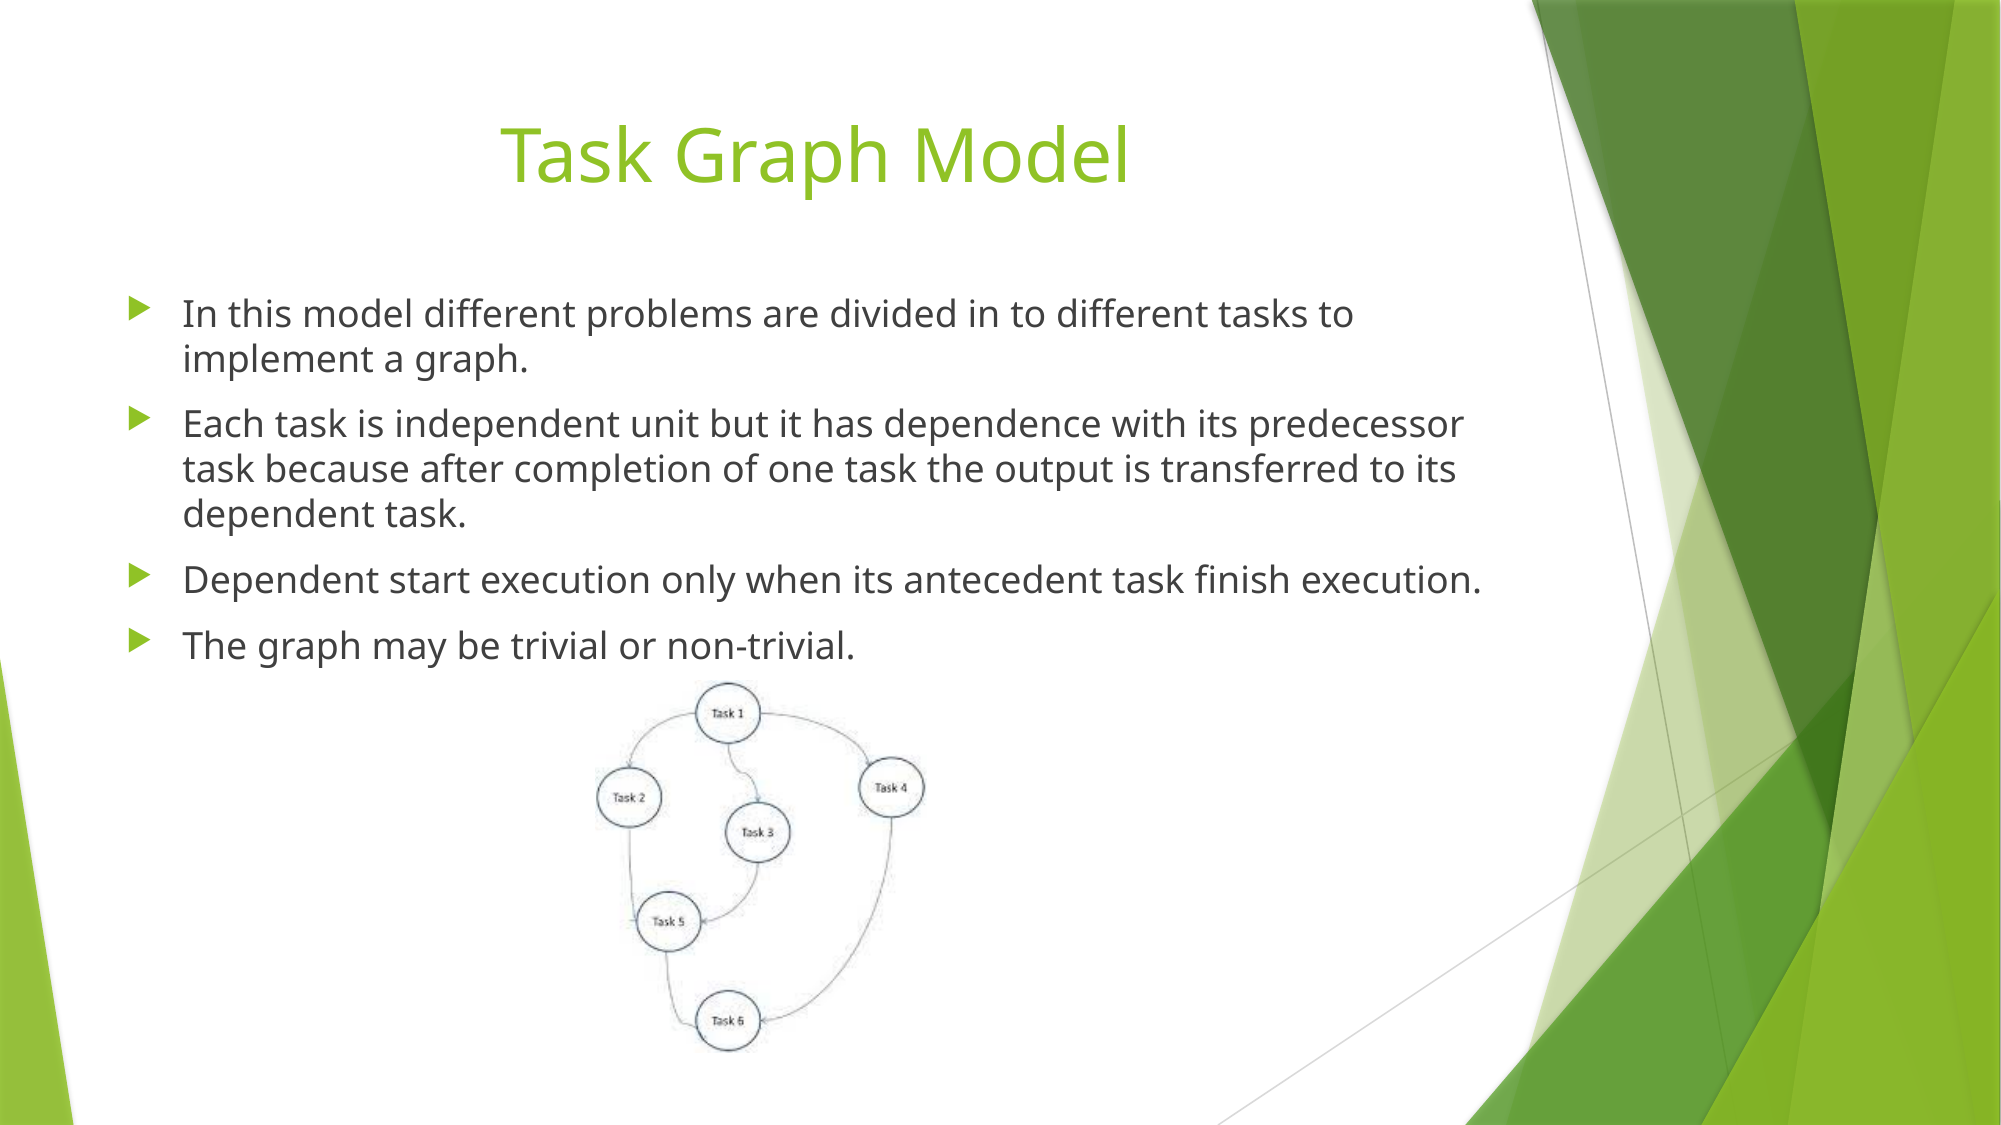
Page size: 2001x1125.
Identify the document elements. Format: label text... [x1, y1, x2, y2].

picture [594, 680, 927, 1054]
list In this model different problems are divided in to different tasks to implement a graph. Each task is independent unit but it has dependence with its predecessor task because after completion of one task the output is transferred to its dependent task. Dependent start execution only when its antecedent task finish execution. The graph may be trivial or non-trivial. [111, 282, 1522, 992]
title Task Graph Model [111, 99, 1522, 221]
